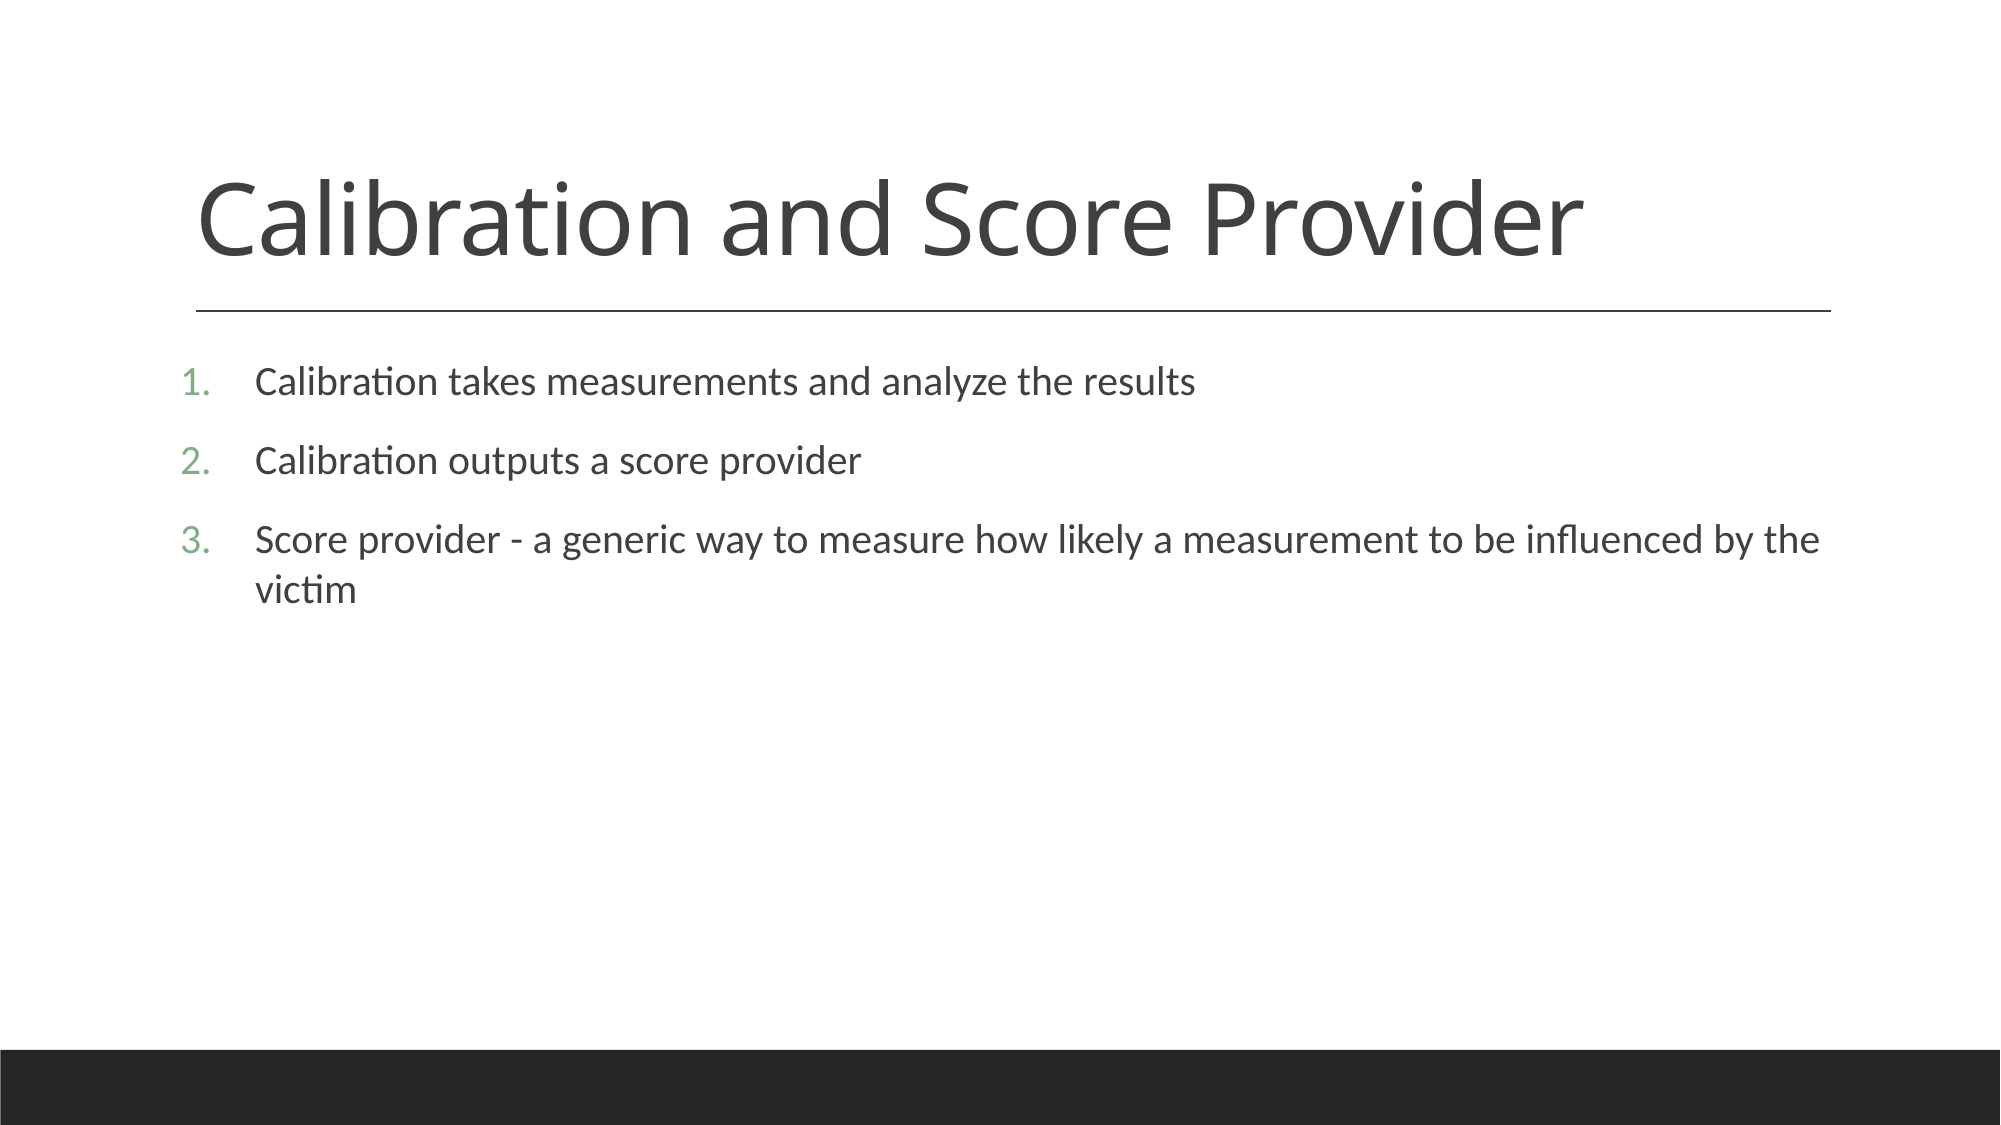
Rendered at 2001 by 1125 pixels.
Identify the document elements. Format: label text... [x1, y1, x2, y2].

title Calibration and Score Provider [180, 47, 1830, 285]
list Calibration takes measurements and analyze the results Calibration outputs a score provider Score provider - a generic way to measure how likely a measurement to be influenced by the victim [180, 345, 1830, 963]
